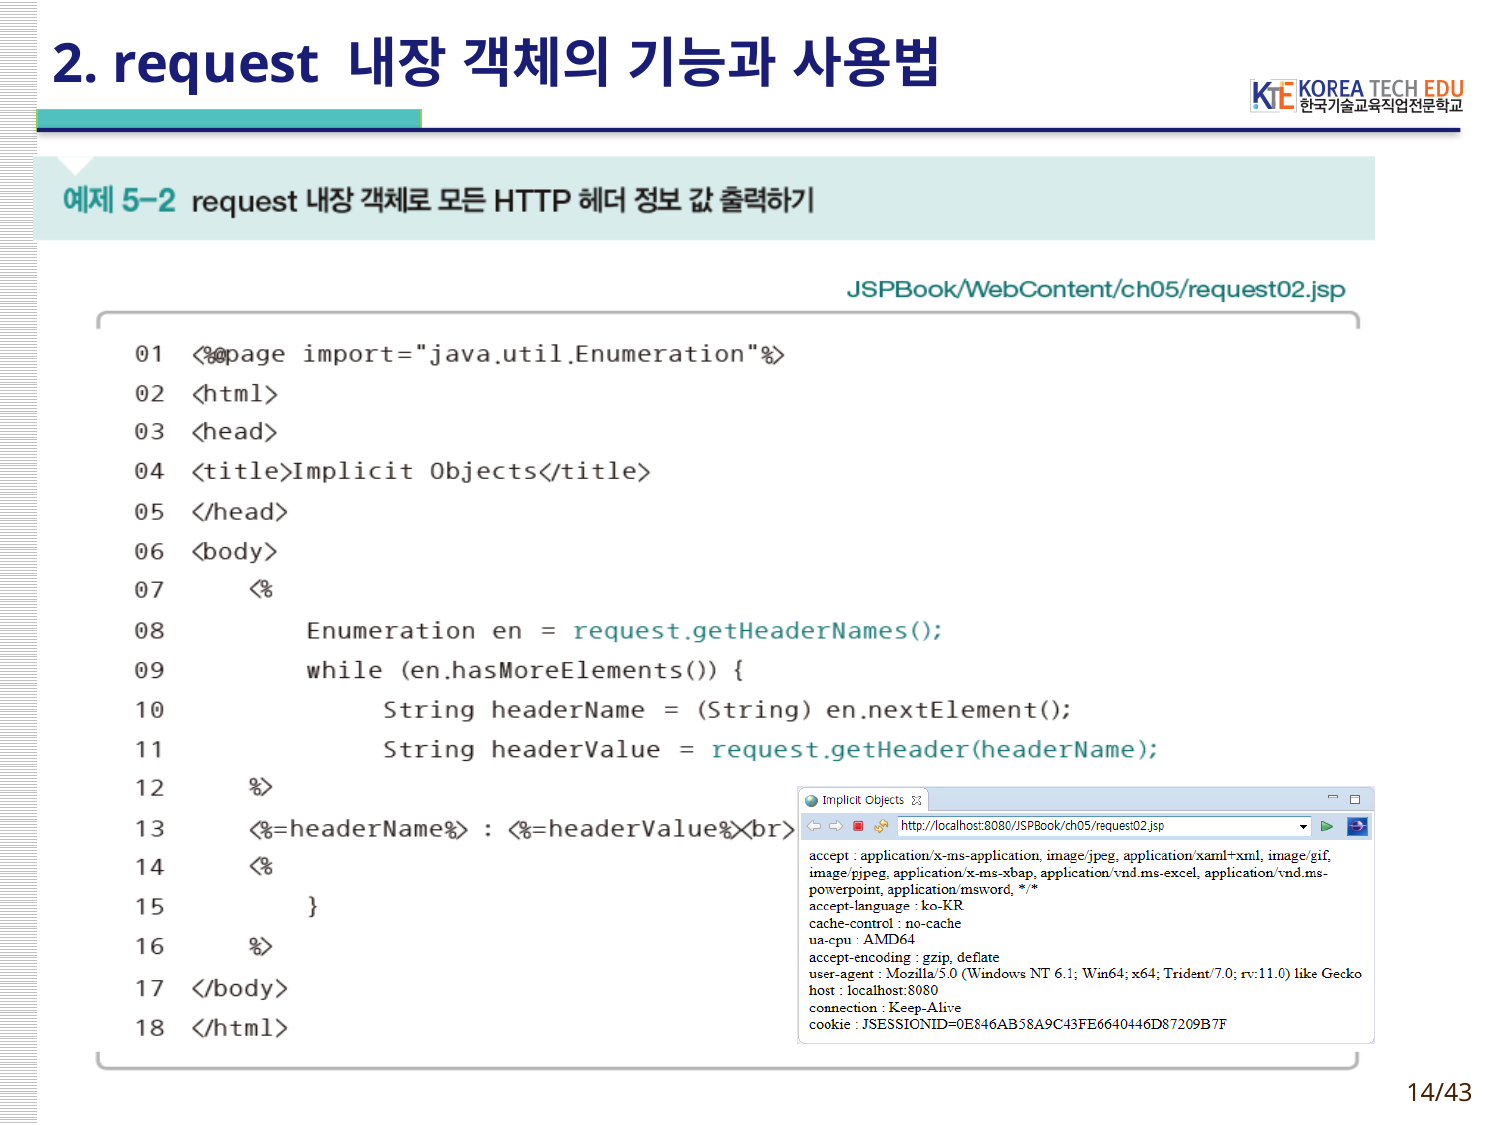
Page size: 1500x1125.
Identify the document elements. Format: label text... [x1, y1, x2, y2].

picture [33, 155, 1375, 243]
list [796, 786, 1375, 1044]
title 2. request 내장 객체의 기능과 사용법 [37, 13, 1278, 109]
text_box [74, 264, 1375, 1078]
picture [1246, 71, 1469, 119]
